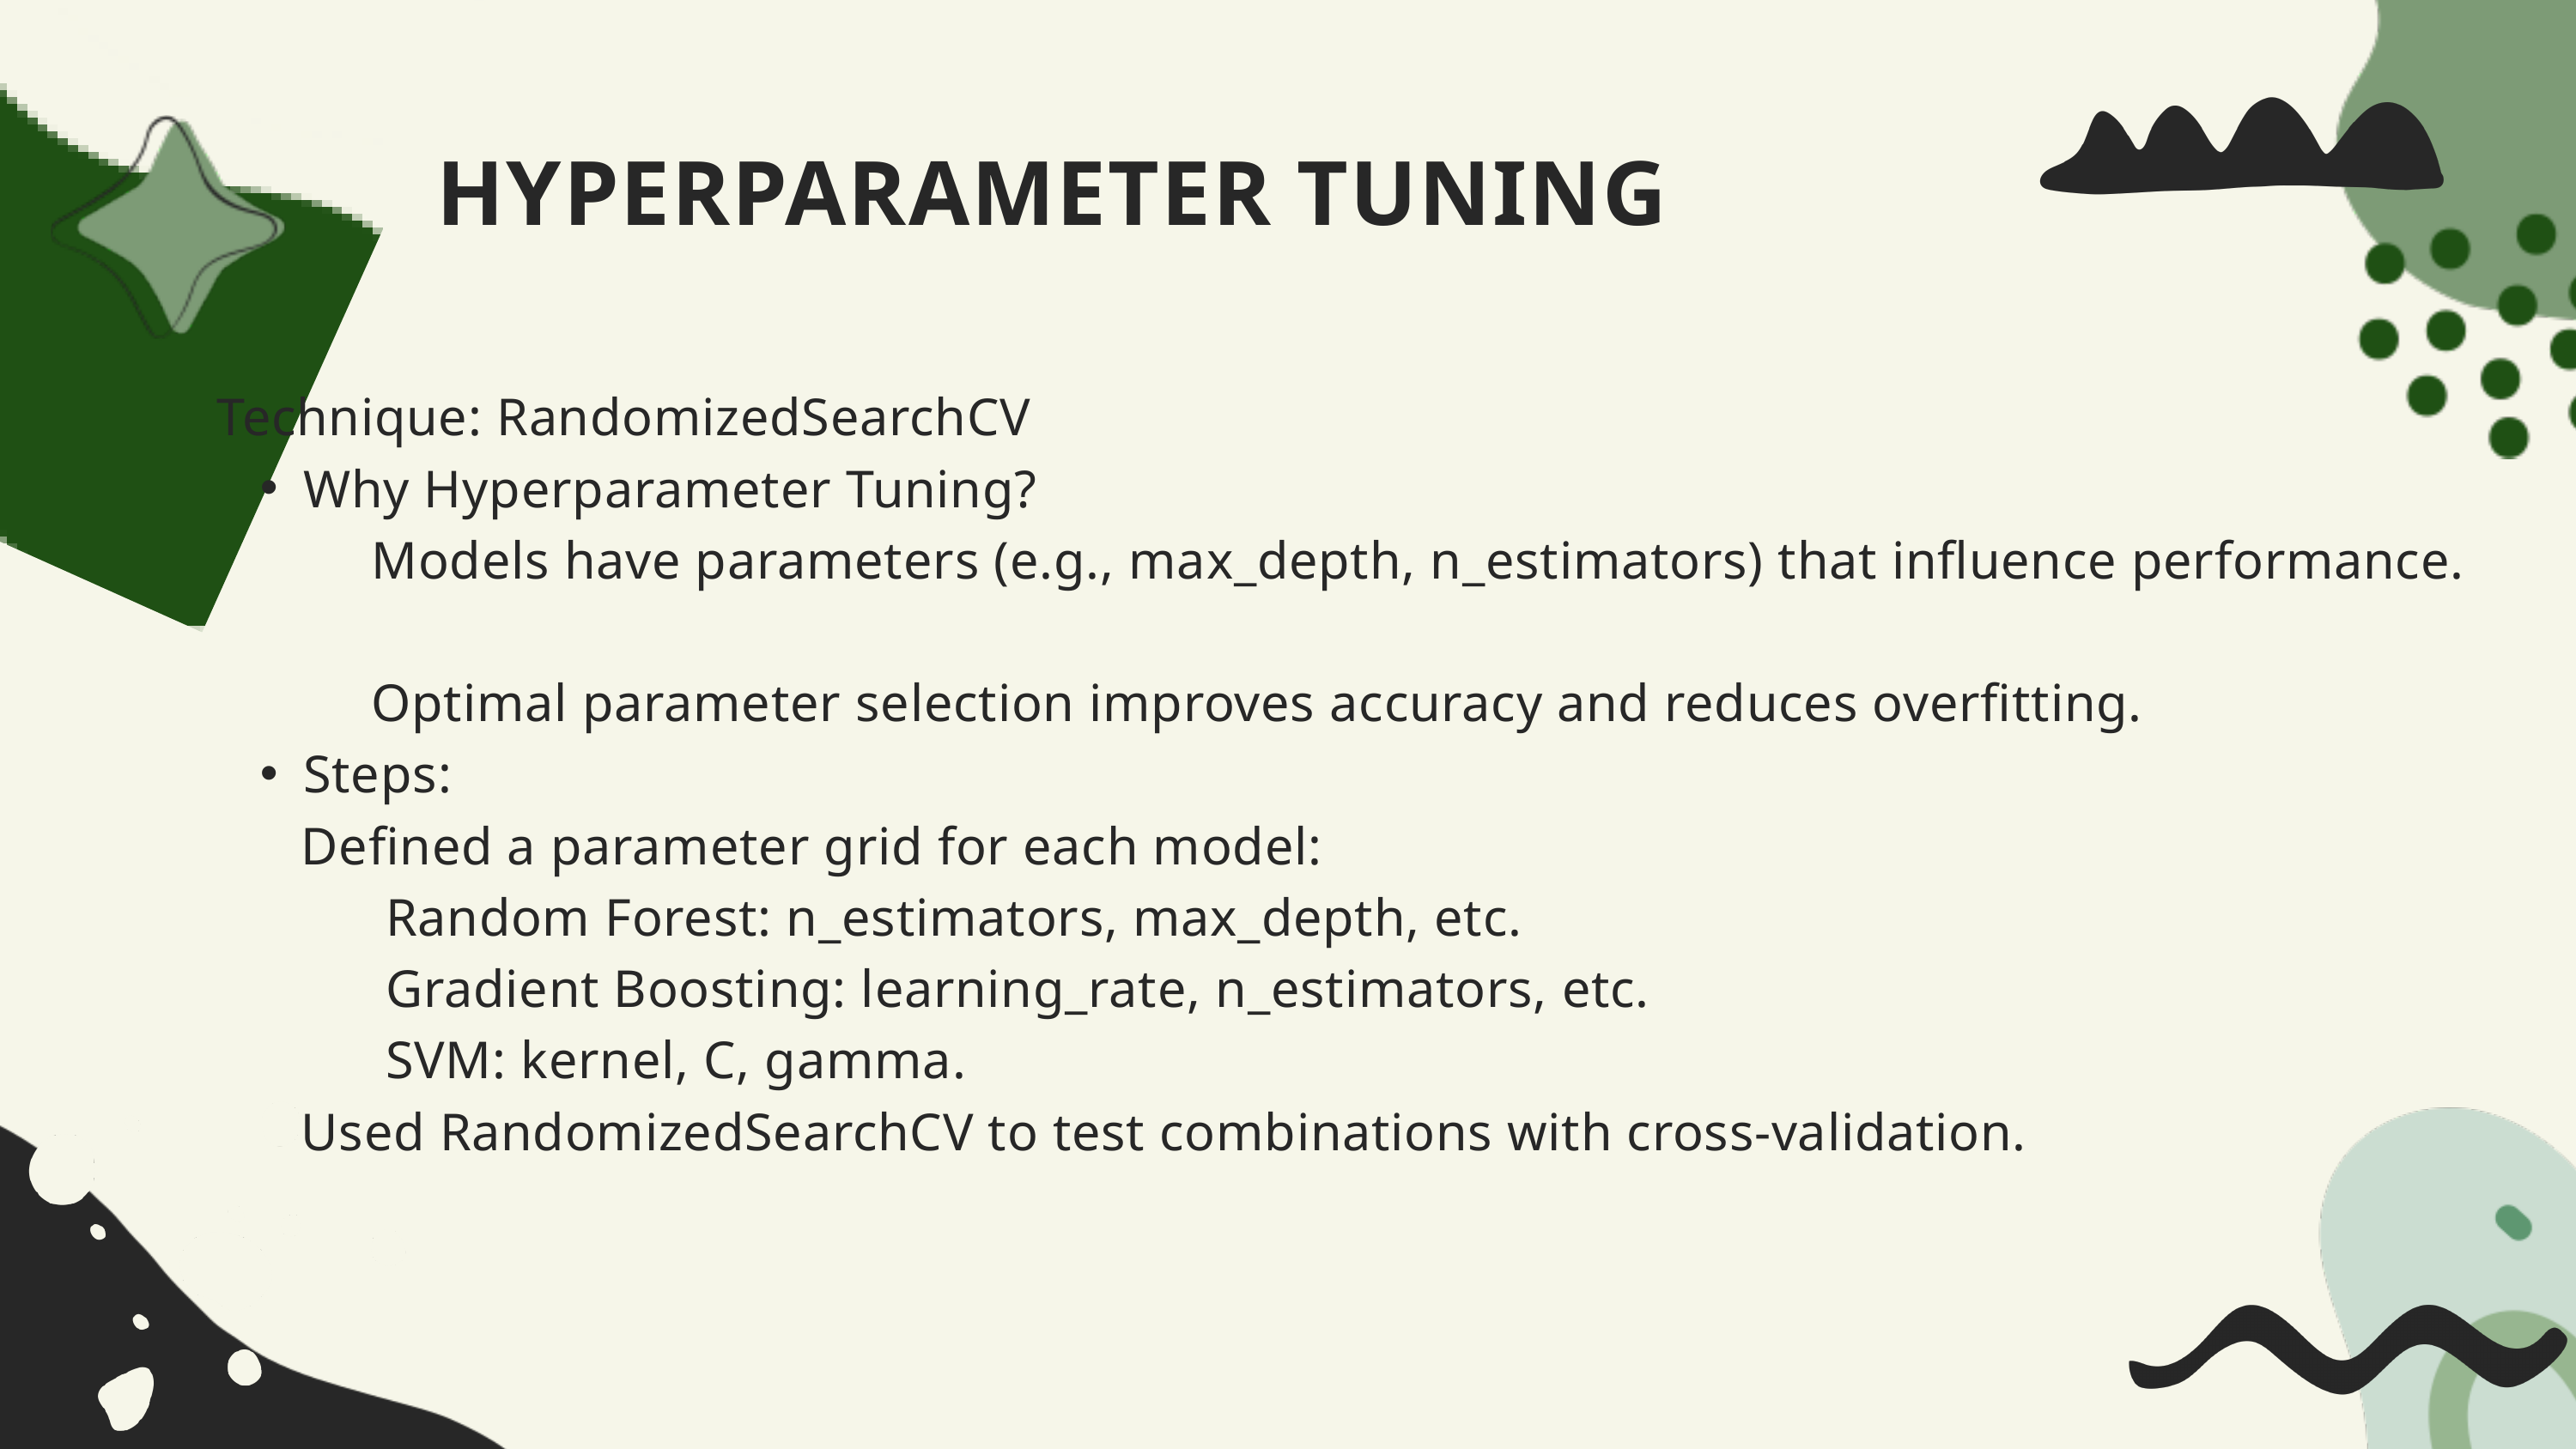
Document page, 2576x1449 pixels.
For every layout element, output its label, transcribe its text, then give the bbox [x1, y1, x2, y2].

text_box [2038, 95, 2445, 195]
text_box Technique: RandomizedSearchCV Why Hyperparameter Tuning? Models have parameters (e.g., max_depth, n_estimators) that influence performance. Optimal parameter selection improves accuracy and reduces overfitting. Steps: Defined a parameter grid for each model: Random Forest: n_estimators, max_depth, etc. Gradient Boosting: learning_rate, n_estimators, etc. SVM: kernel, C, gamma. Used RandomizedSearchCV to test combinations with cross-validation. [216, 374, 2478, 1446]
text_box [2021, 0, 2576, 459]
text_box [0, 1101, 647, 1449]
text_box [51, 115, 296, 344]
text_box [2273, 1101, 2576, 1449]
text_box HYPERPARAMETER TUNING [437, 170, 2038, 244]
text_box [2478, 1303, 2567, 1395]
text_box [27, 1101, 216, 1431]
text_box [0, 0, 486, 633]
